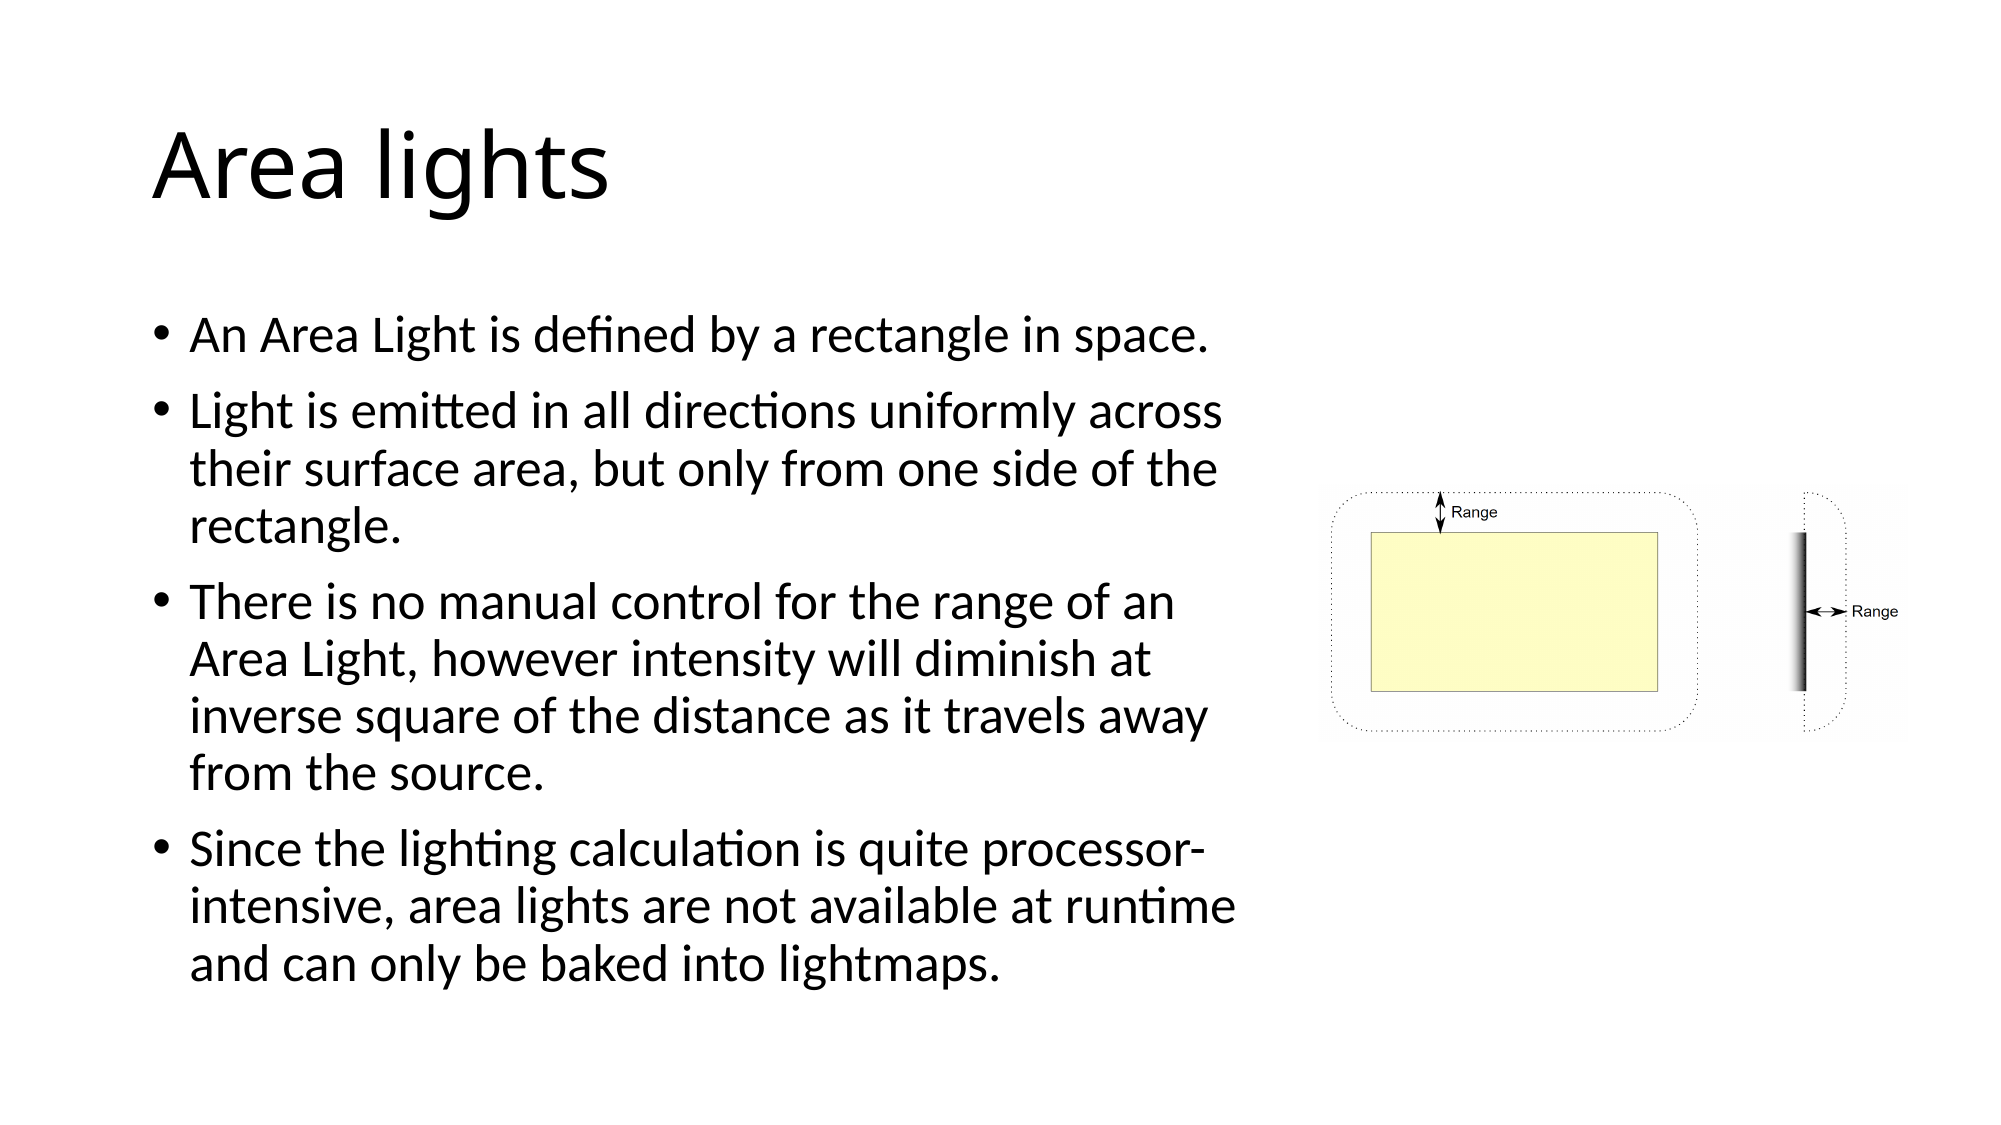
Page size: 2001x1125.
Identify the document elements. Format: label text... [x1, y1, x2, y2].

list An Area Light is defined by a rectangle in space. Light is emitted in all directions uniformly across their surface area, but only from one side of the rectangle. There is no manual control for the range of an Area Light, however intensity will diminish at inverse square of the distance as it travels away from the source. Since the lighting calculation is quite processor-intensive, area lights are not available at runtime and can only be baked into lightmaps. [137, 299, 1298, 1014]
picture [1318, 484, 1908, 742]
title Area lights [137, 59, 1863, 278]
